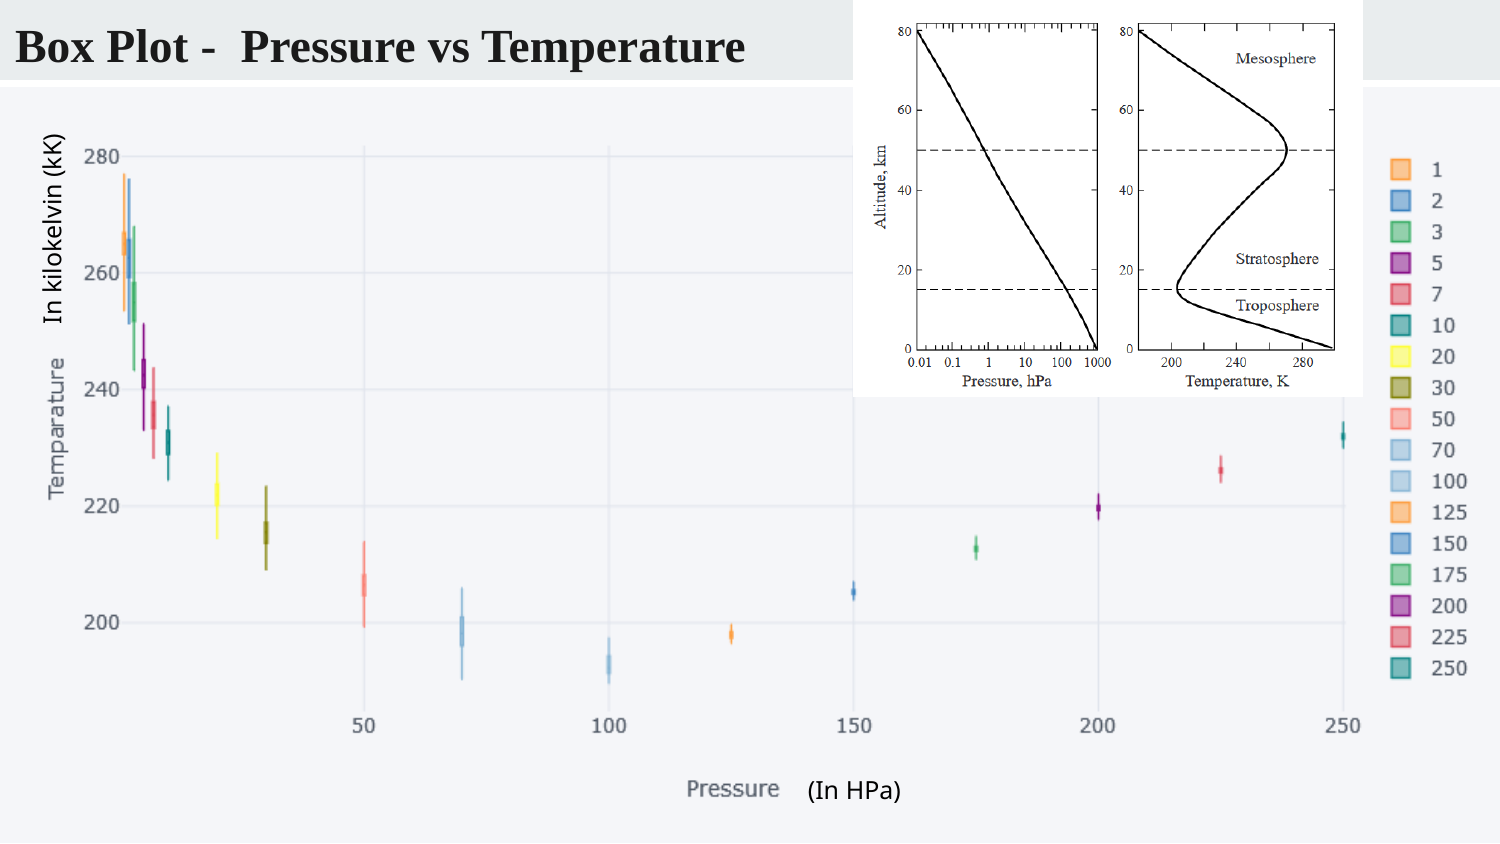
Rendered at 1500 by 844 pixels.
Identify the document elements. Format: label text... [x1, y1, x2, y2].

title Box Plot - Pressure vs Temperature [0, 0, 851, 86]
picture [0, 0, 1500, 843]
